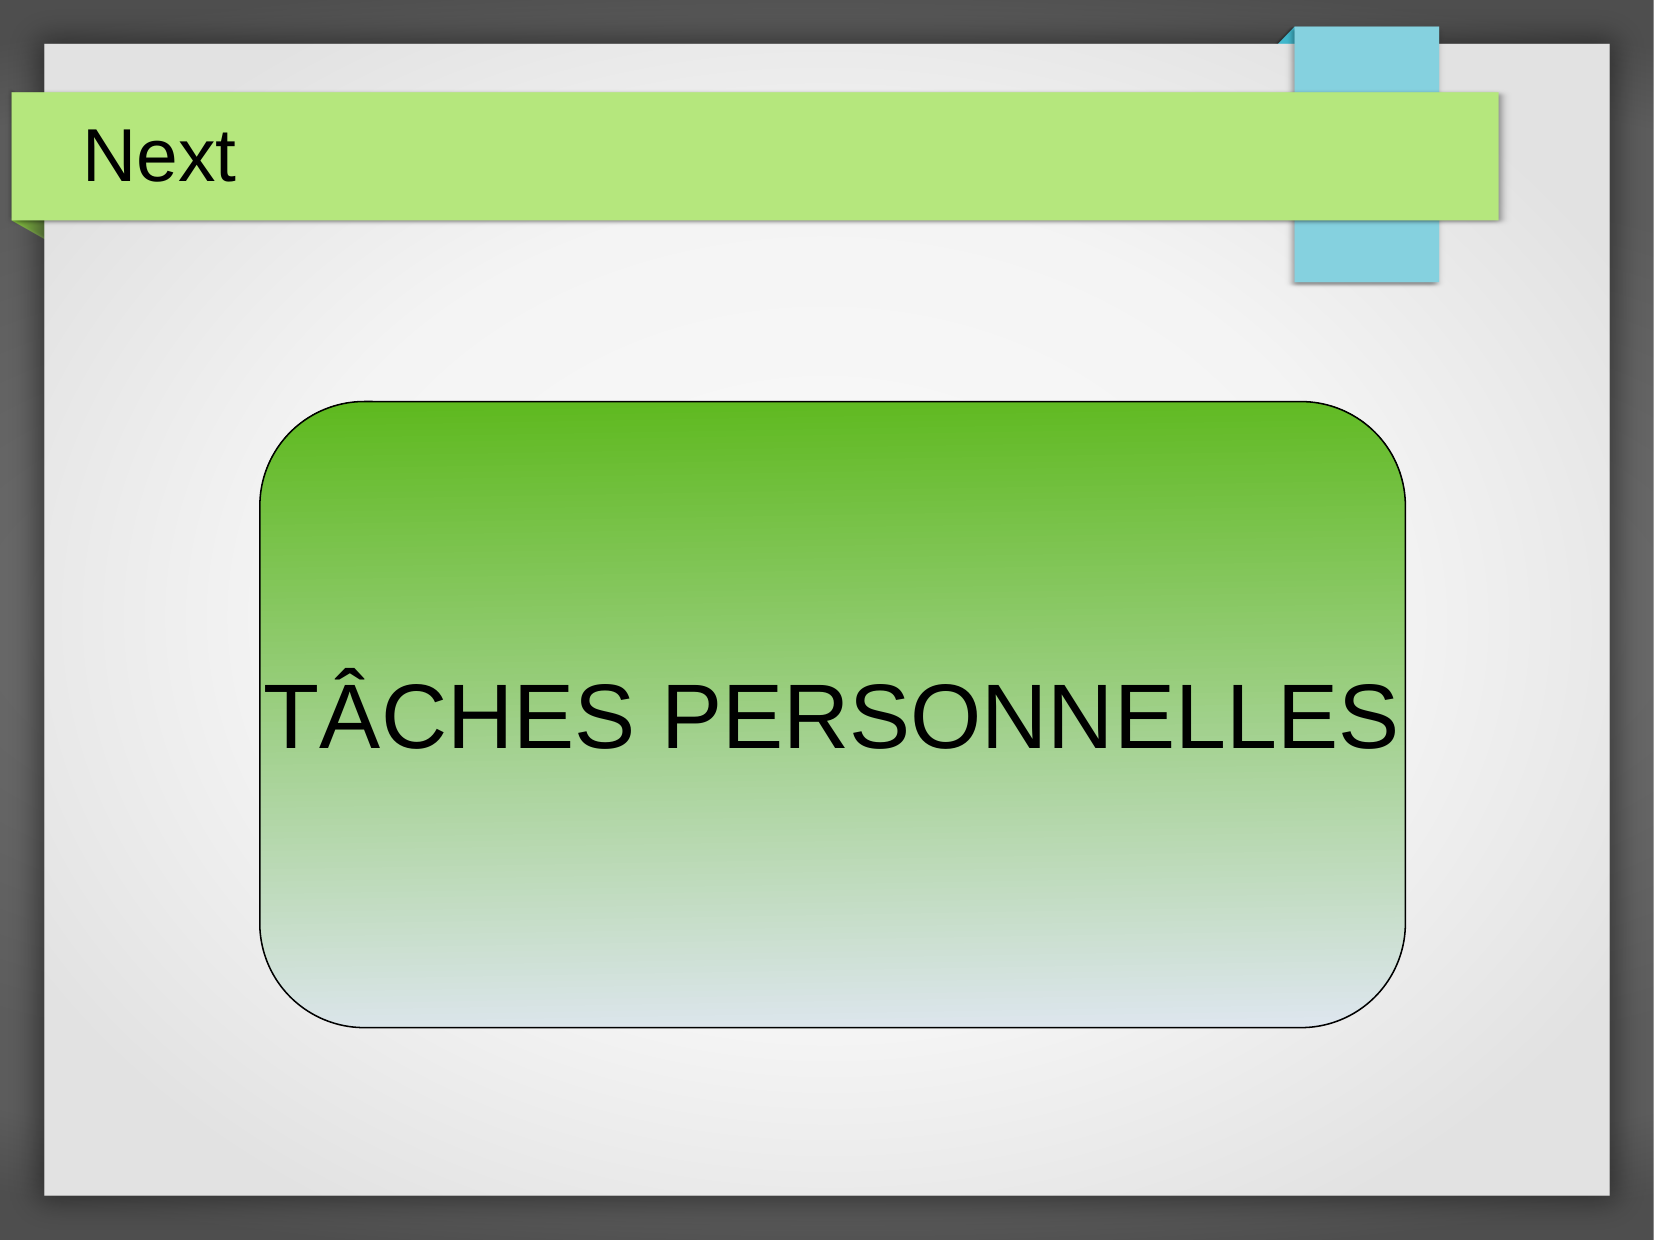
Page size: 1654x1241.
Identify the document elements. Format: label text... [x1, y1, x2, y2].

text_box TÂCHES PERSONNELLES [259, 401, 1406, 1028]
picture [0, 0, 1654, 1240]
title Next [82, 94, 1264, 213]
